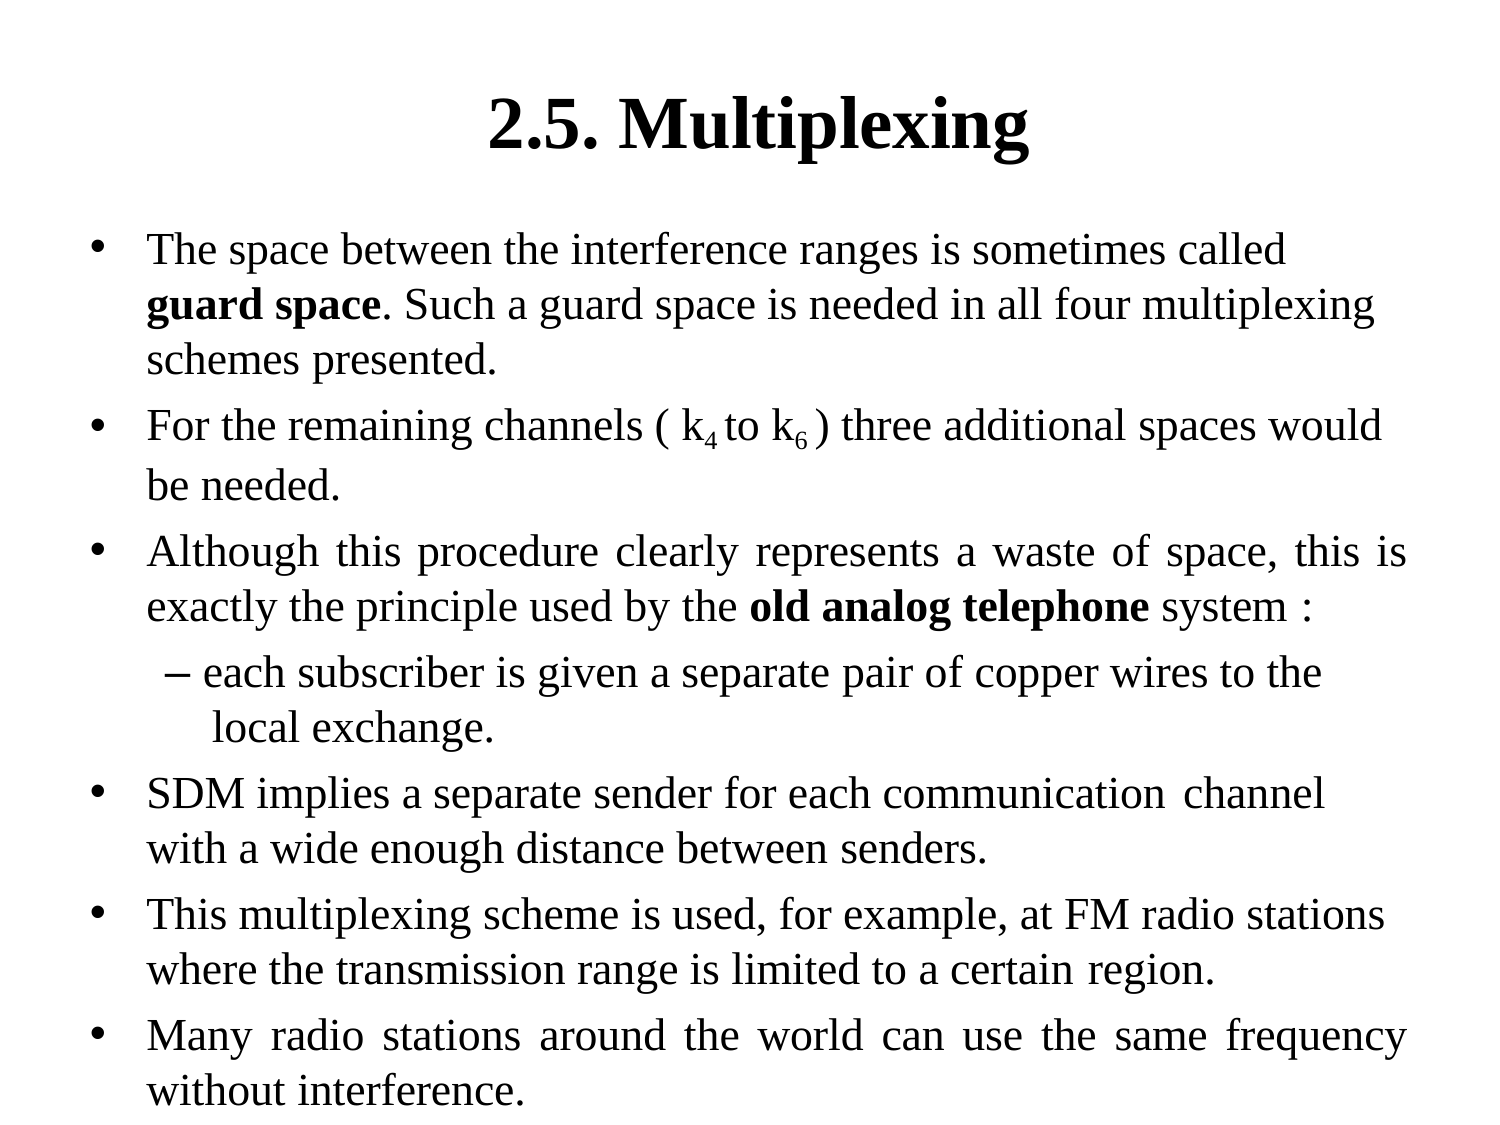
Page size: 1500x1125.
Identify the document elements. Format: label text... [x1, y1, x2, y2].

title 2.5. Multiplexing [485, 71, 1034, 216]
text_box The space between the interference ranges is sometimes called guard space. Such a guard space is needed in all four multiplexing schemes presented. For the remaining channels ( k4 to k6 ) three additional spaces would be needed. Although this procedure clearly represents a waste of space, this is exactly the principle used by the old analog telephone system : – each subscriber is given a separate pair of copper wires to the local exchange. SDM implies a separate sender for each communication channel with a wide enough distance between senders. This multiplexing scheme is used, for example, at FM radio stations where the transmission range is limited to a certain region. Many radio stations around the world can use the same frequency without interference. [85, 216, 1415, 1115]
